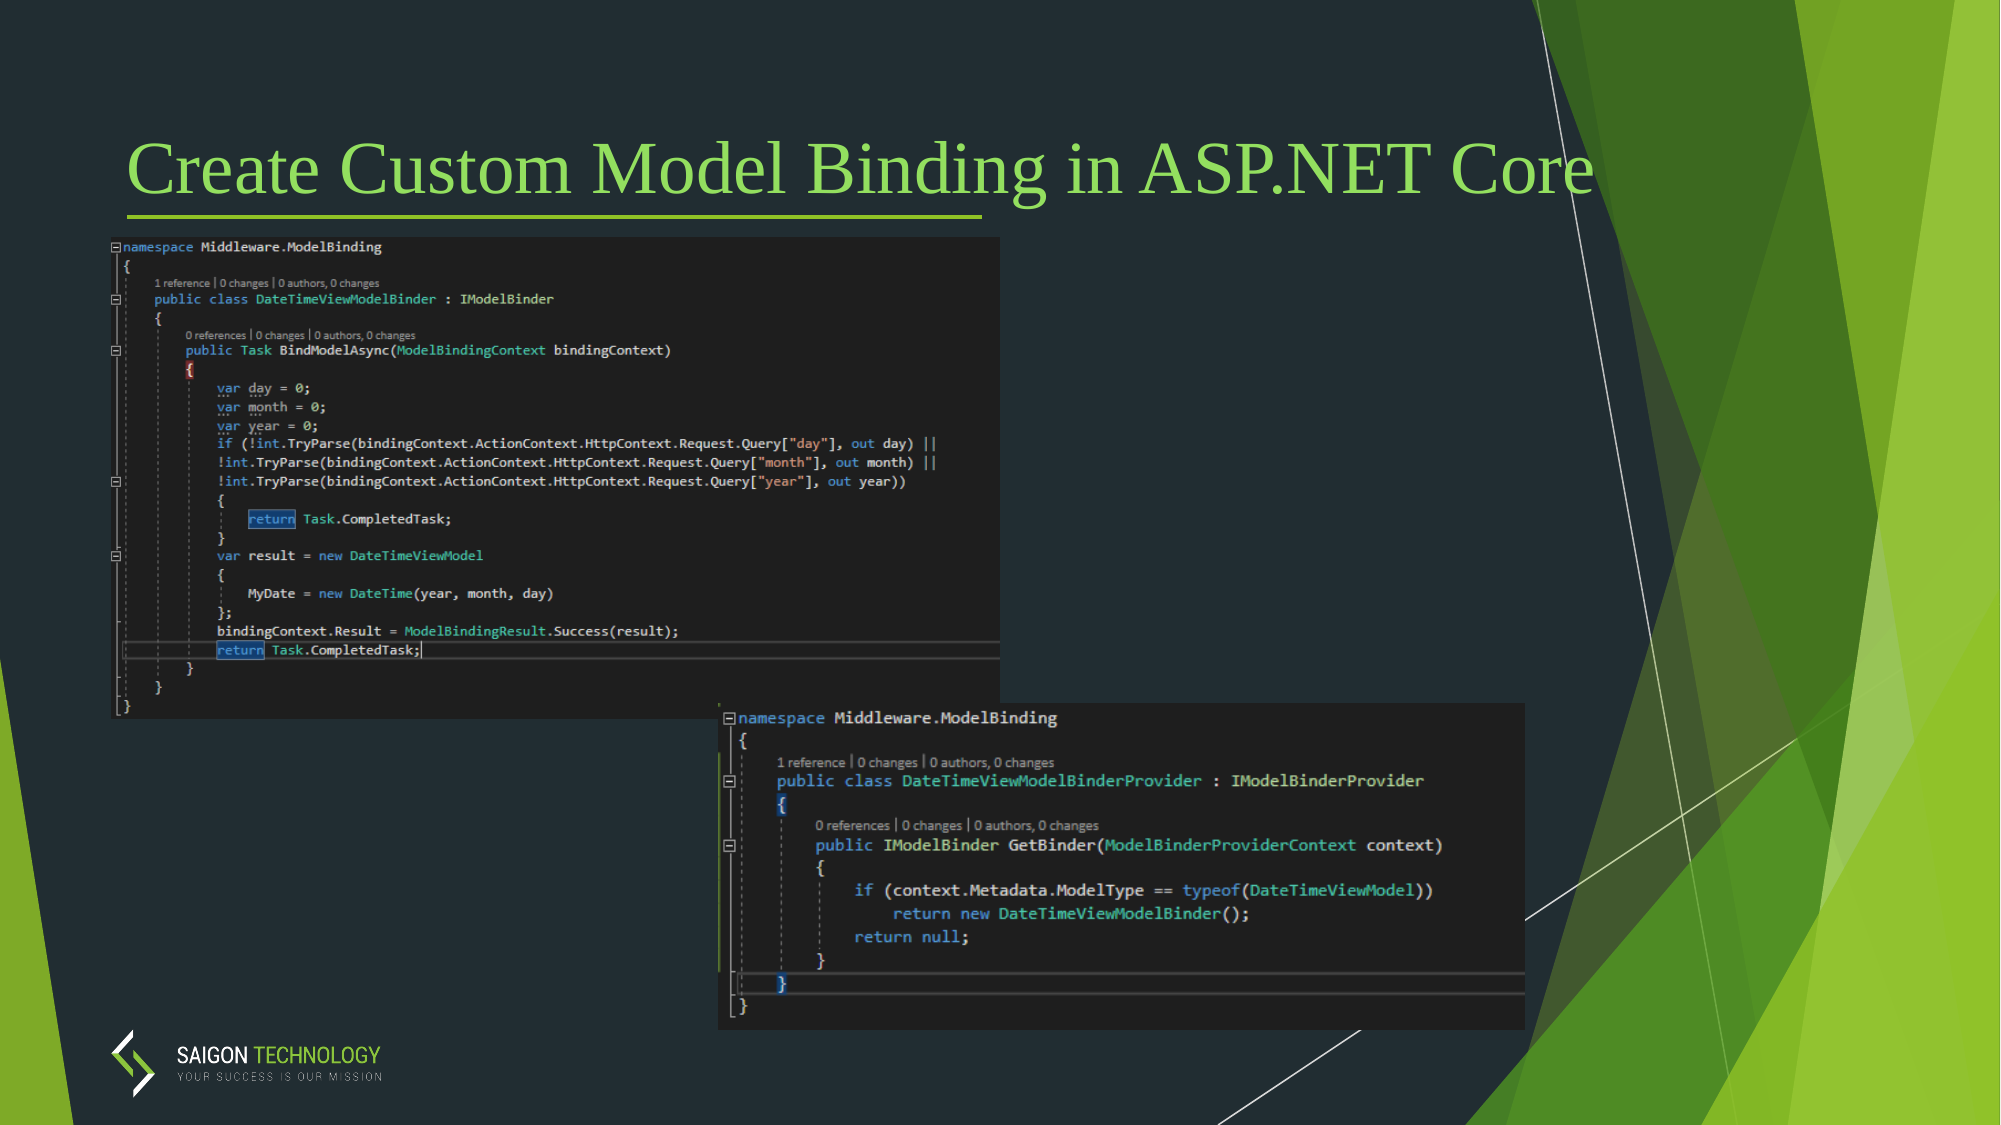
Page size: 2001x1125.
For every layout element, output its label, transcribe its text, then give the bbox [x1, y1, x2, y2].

picture [110, 1028, 381, 1098]
picture [110, 237, 1525, 1030]
text_box Create Custom Model Binding in ASP.NET Core [111, 111, 1692, 217]
